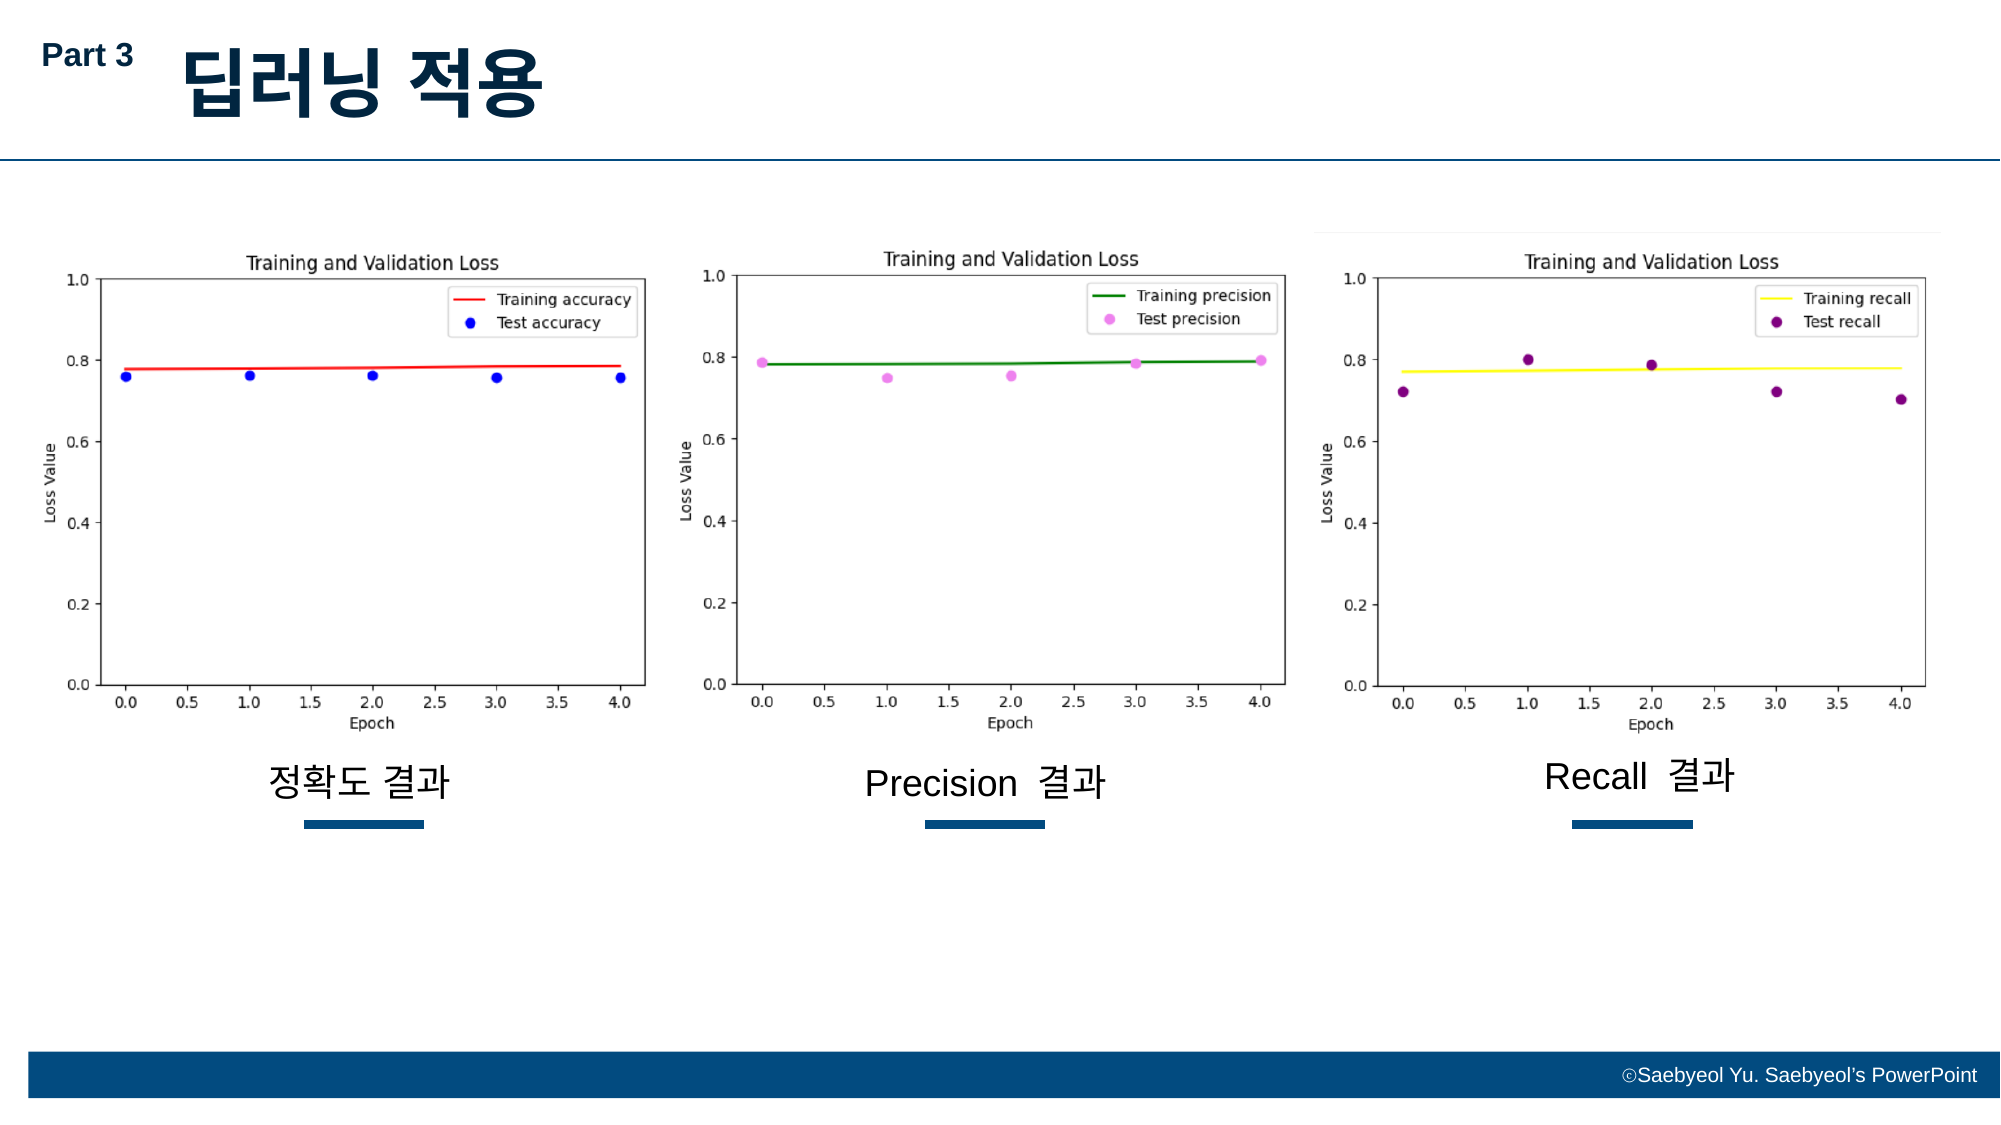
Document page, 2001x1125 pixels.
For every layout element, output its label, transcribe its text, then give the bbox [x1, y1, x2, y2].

text_box Recall 결과 [1468, 744, 1812, 805]
picture [1314, 232, 1941, 735]
text_box 정확도 결과 [188, 751, 532, 811]
picture [39, 237, 1306, 744]
text_box Part 3 [26, 26, 165, 81]
text_box Precision 결과 [814, 751, 1158, 811]
text_box 딥러닝 적용 [165, 28, 1062, 134]
